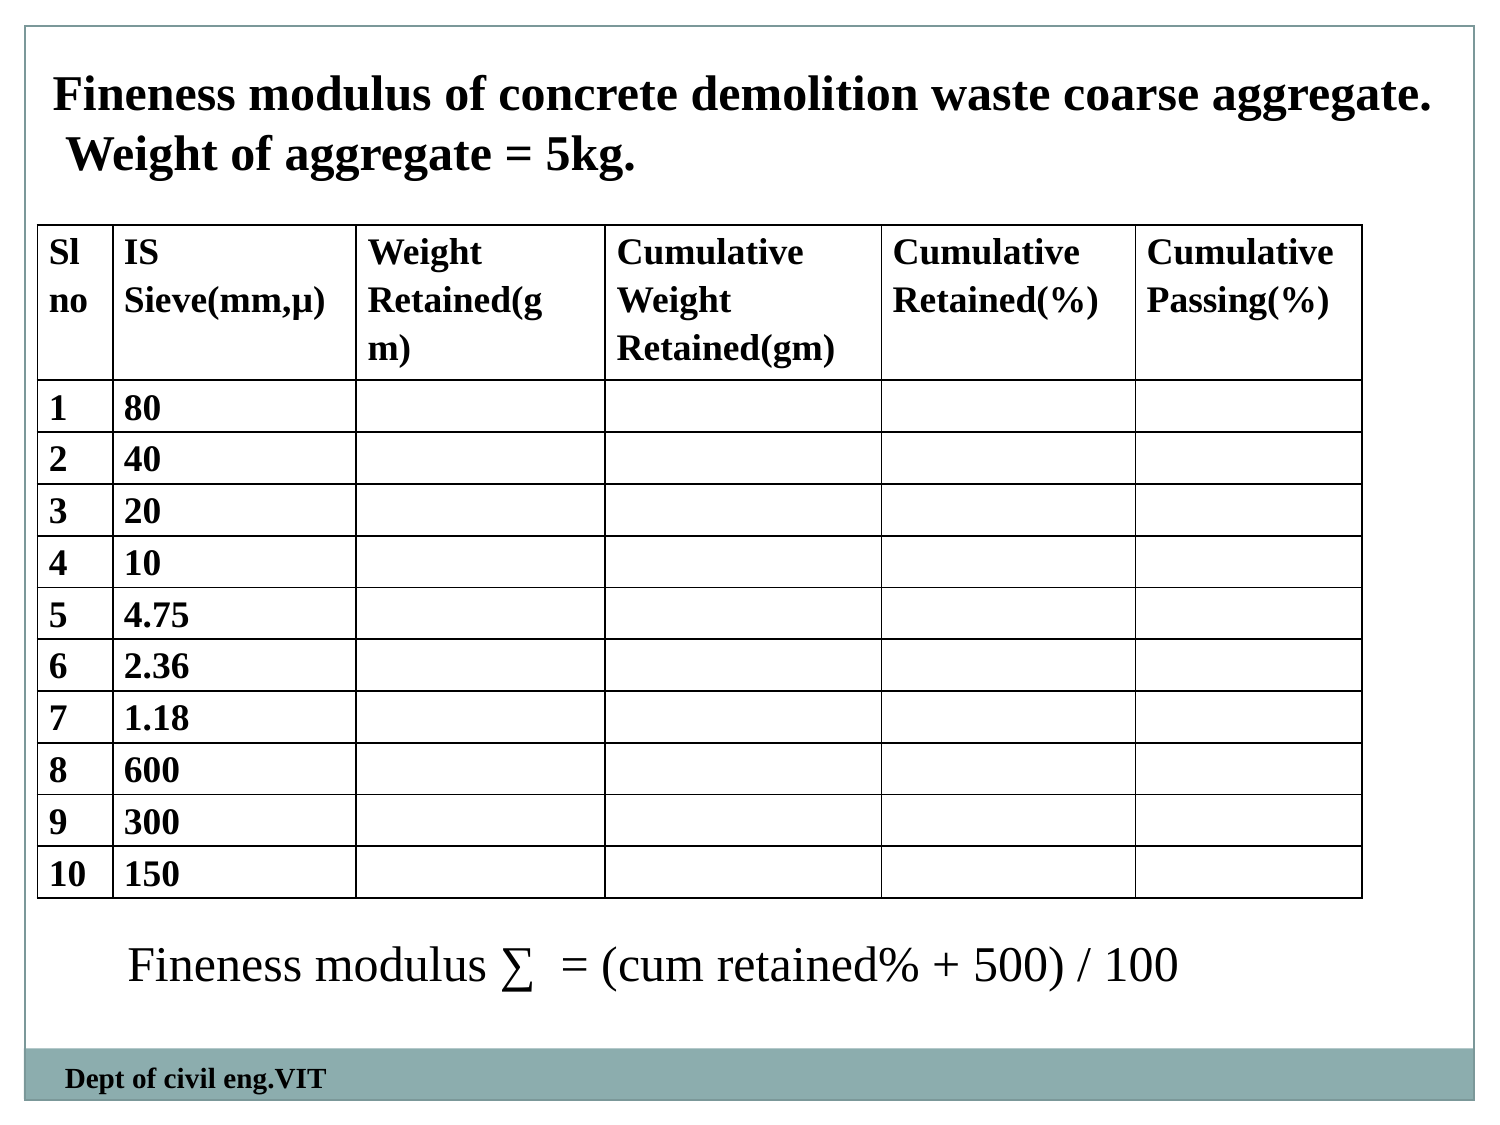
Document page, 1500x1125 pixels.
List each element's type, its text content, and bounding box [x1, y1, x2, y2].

table_cell [1136, 588, 1361, 638]
table_cell [357, 381, 604, 431]
table_cell [882, 588, 1135, 638]
text_box Fineness modulus of concrete demolition waste coarse aggregate. Weight of aggregate = 5kg. [37, 23, 1475, 189]
table_cell 2.36 [114, 640, 355, 690]
table_cell [606, 485, 881, 535]
text_box Fineness modulus ∑ = (cum retained% + 500) / 100 [99, 924, 1225, 999]
table_header Cumulative Passing(%) [1136, 226, 1361, 379]
table_cell [882, 537, 1135, 587]
table_cell [357, 485, 604, 535]
table_cell [1136, 381, 1361, 431]
table_cell 10 [38, 847, 112, 897]
table_cell [357, 744, 604, 794]
table_cell [882, 381, 1135, 431]
table_cell 5 [38, 588, 112, 638]
table_cell [606, 692, 881, 742]
table_cell [1136, 795, 1361, 845]
table_cell [606, 847, 881, 897]
table_cell [606, 433, 881, 483]
table_cell 600 [114, 744, 355, 794]
table_cell 20 [114, 485, 355, 535]
table_cell [1136, 433, 1361, 483]
table_cell [606, 744, 881, 794]
table_cell 1 [38, 381, 112, 431]
table_cell 40 [114, 433, 355, 483]
table_cell 9 [38, 795, 112, 845]
table_cell [606, 588, 881, 638]
table_cell [882, 795, 1135, 845]
table_cell [357, 588, 604, 638]
table_cell [357, 640, 604, 690]
table_cell [1136, 640, 1361, 690]
table_cell [882, 847, 1135, 897]
table_cell 4 [38, 537, 112, 587]
table_header Weight Retained(g m) [357, 226, 604, 379]
table_cell 150 [114, 847, 355, 897]
table_cell 7 [38, 692, 112, 742]
table_cell [606, 537, 881, 587]
table_cell [1136, 744, 1361, 794]
table_header Sl no [38, 226, 112, 379]
table_header Cumulative Weight Retained(gm) [606, 226, 881, 379]
table_cell [1136, 692, 1361, 742]
table_cell [357, 433, 604, 483]
table_cell [357, 692, 604, 742]
table_cell 300 [114, 795, 355, 845]
table_cell [357, 537, 604, 587]
table_cell [882, 485, 1135, 535]
table_header IS Sieve(mm,µ) [114, 226, 355, 379]
table_cell [1136, 847, 1361, 897]
table_cell [882, 433, 1135, 483]
table_cell [882, 692, 1135, 742]
table_cell 3 [38, 485, 112, 535]
table_cell [1136, 537, 1361, 587]
table_cell 2 [38, 433, 112, 483]
table_cell [357, 847, 604, 897]
table_cell [606, 640, 881, 690]
footer Dept of civil eng.VIT [50, 1051, 638, 1112]
table_cell [882, 640, 1135, 690]
table_cell 80 [114, 381, 355, 431]
table_cell 6 [38, 640, 112, 690]
table_cell [606, 381, 881, 431]
table_cell [606, 795, 881, 845]
table_cell [882, 744, 1135, 794]
table_cell [357, 795, 604, 845]
table_cell [1136, 485, 1361, 535]
table_cell 8 [38, 744, 112, 794]
table_cell 4.75 [114, 588, 355, 638]
table_cell 1.18 [114, 692, 355, 742]
table_header Cumulative Retained(%) [882, 226, 1135, 379]
table_cell 10 [114, 537, 355, 587]
